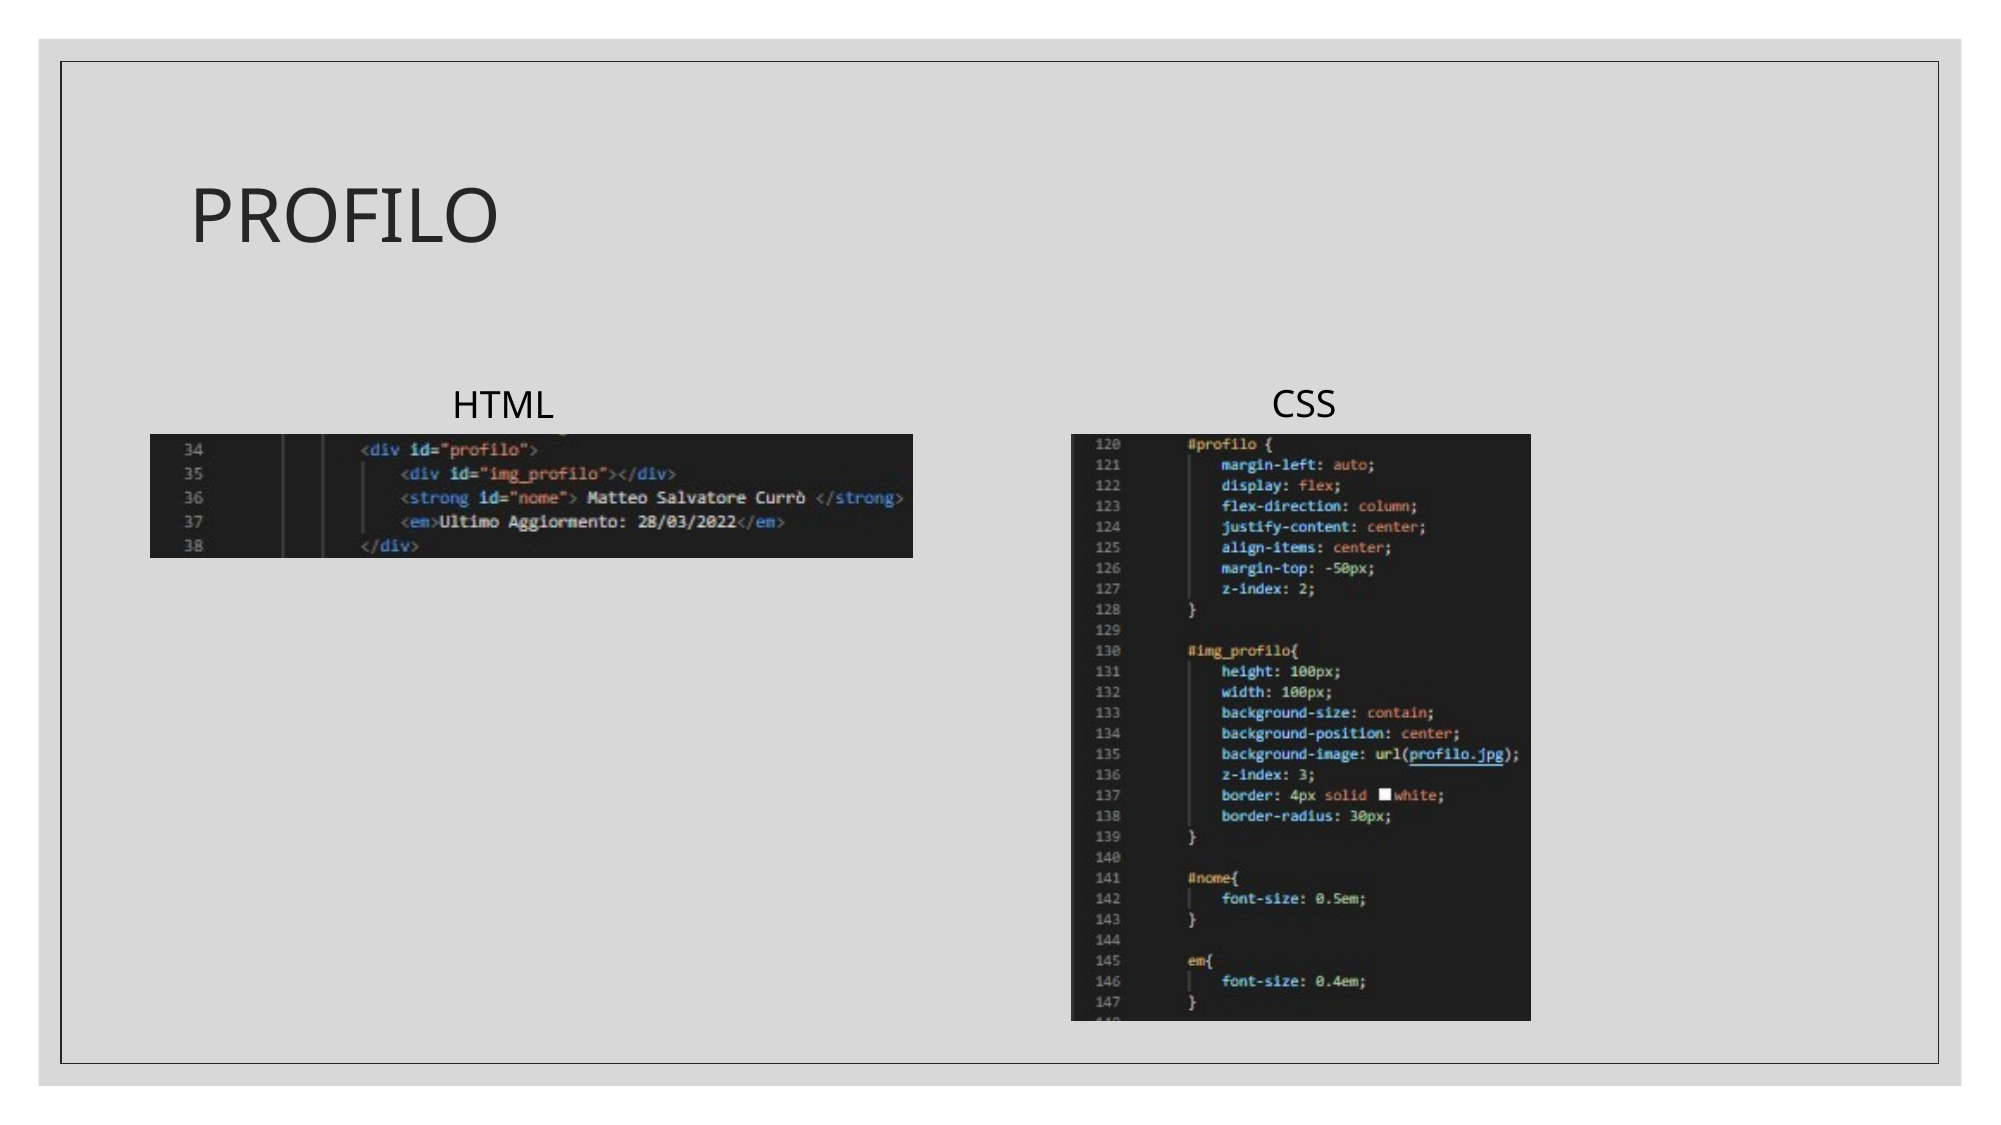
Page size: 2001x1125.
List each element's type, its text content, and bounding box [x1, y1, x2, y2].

text_box HTML [437, 373, 678, 430]
title PROFILO [174, 105, 1825, 331]
picture [1071, 434, 1531, 1021]
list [150, 434, 913, 559]
text_box CSS [1256, 372, 1387, 430]
